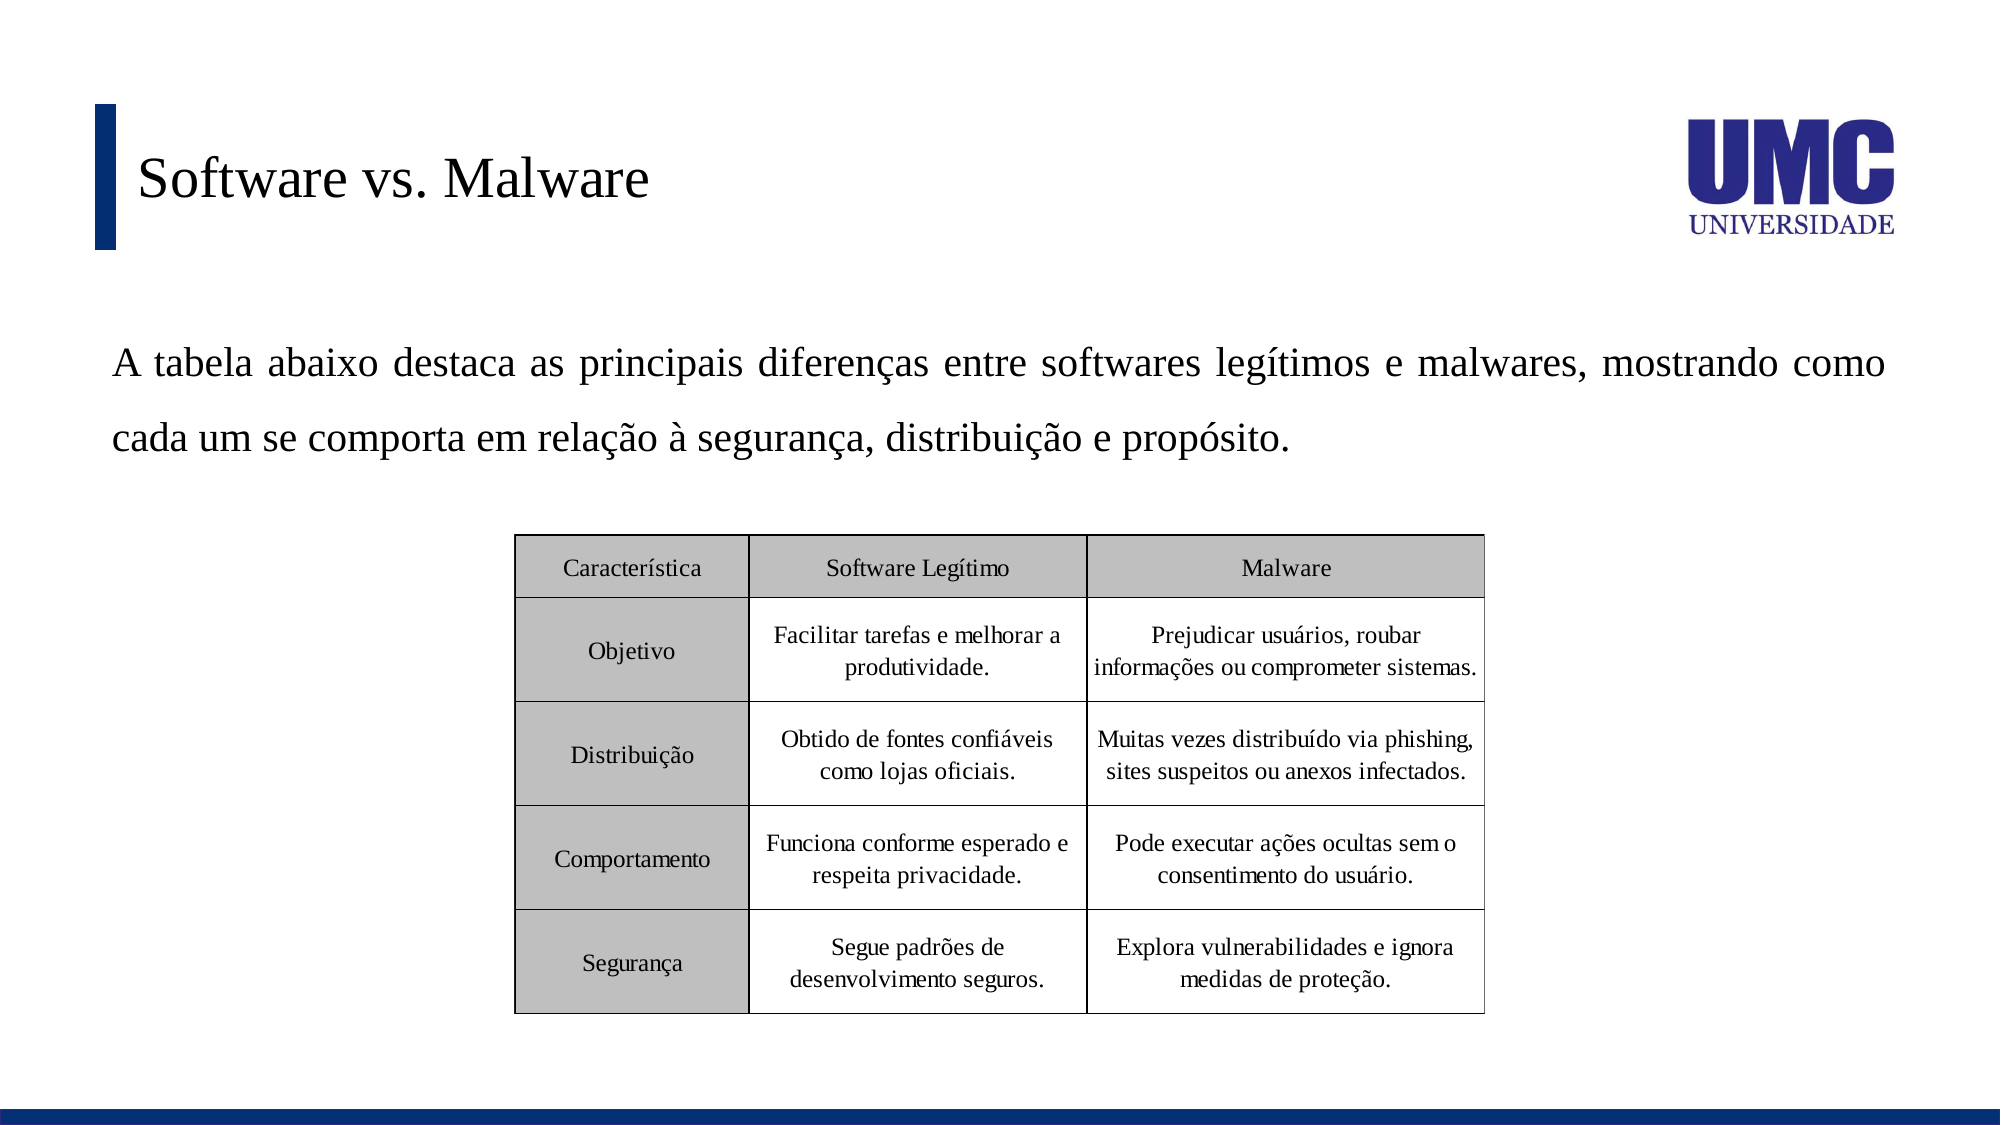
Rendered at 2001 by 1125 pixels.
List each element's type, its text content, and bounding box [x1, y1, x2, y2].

picture [95, 104, 116, 250]
picture [1686, 117, 1896, 237]
picture [1, 1110, 1999, 1124]
list A tabela abaixo destaca as principais diferenças entre softwares legítimos e malwares, mostrando como cada um se comporta em relação à segurança, distribuição e propósito. [97, 302, 1903, 485]
title Software vs. Malware [122, 140, 1667, 214]
picture [514, 534, 1486, 1015]
